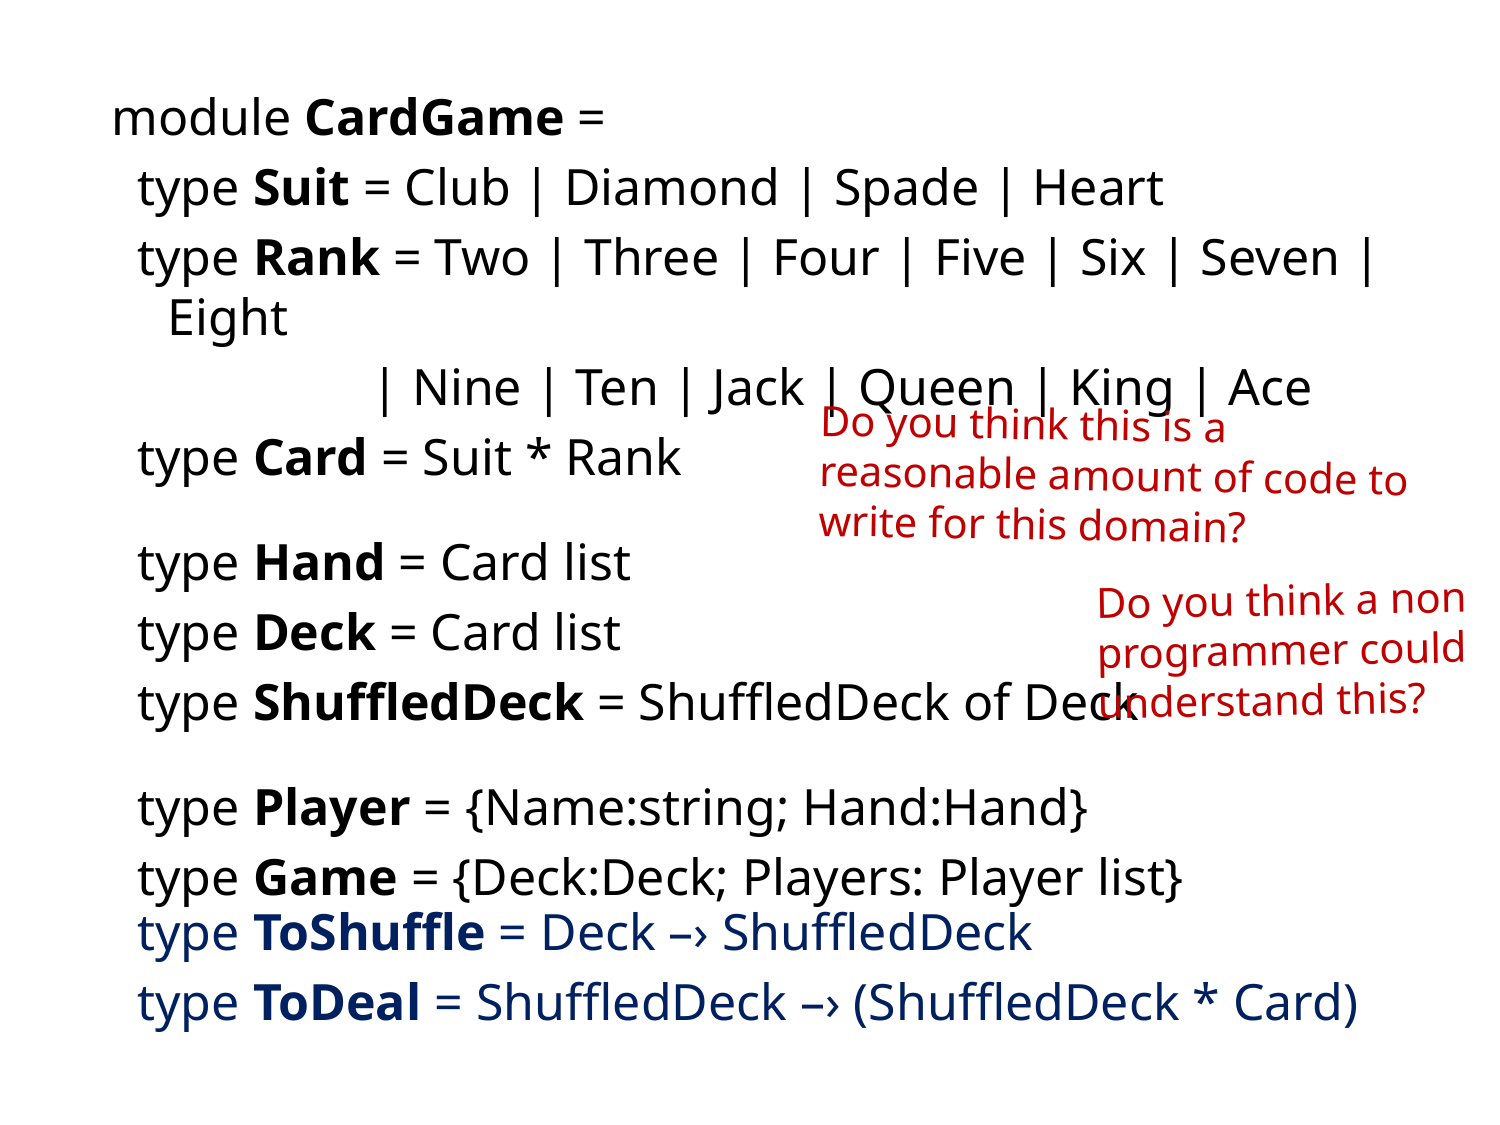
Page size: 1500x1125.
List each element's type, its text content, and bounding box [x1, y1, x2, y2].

text_box Do you think a non programmer could understand this? [1080, 562, 1500, 735]
text_box Do you think this is a reasonable amount of code to write for this domain? [803, 386, 1466, 564]
text_box type ToShuffle = Deck –› ShuffledDeck type ToDeal = ShuffledDeck –› (ShuffledDeck * Card) [96, 905, 1447, 1035]
text_box module CardGame = type Suit = Club | Diamond | Spade | Heart type Rank = Two | Three | Four | Five | Six | Seven | Eight | Nine | Ten | Jack | Queen | King | Ace type Card = Suit * Rank type Hand = Card list type Deck = Card list type ShuffledDeck = ShuffledDeck of Deck type Player = {Name:string; Hand:Hand} type Game = {Deck:Deck; Players: Player list} [96, 78, 1447, 905]
